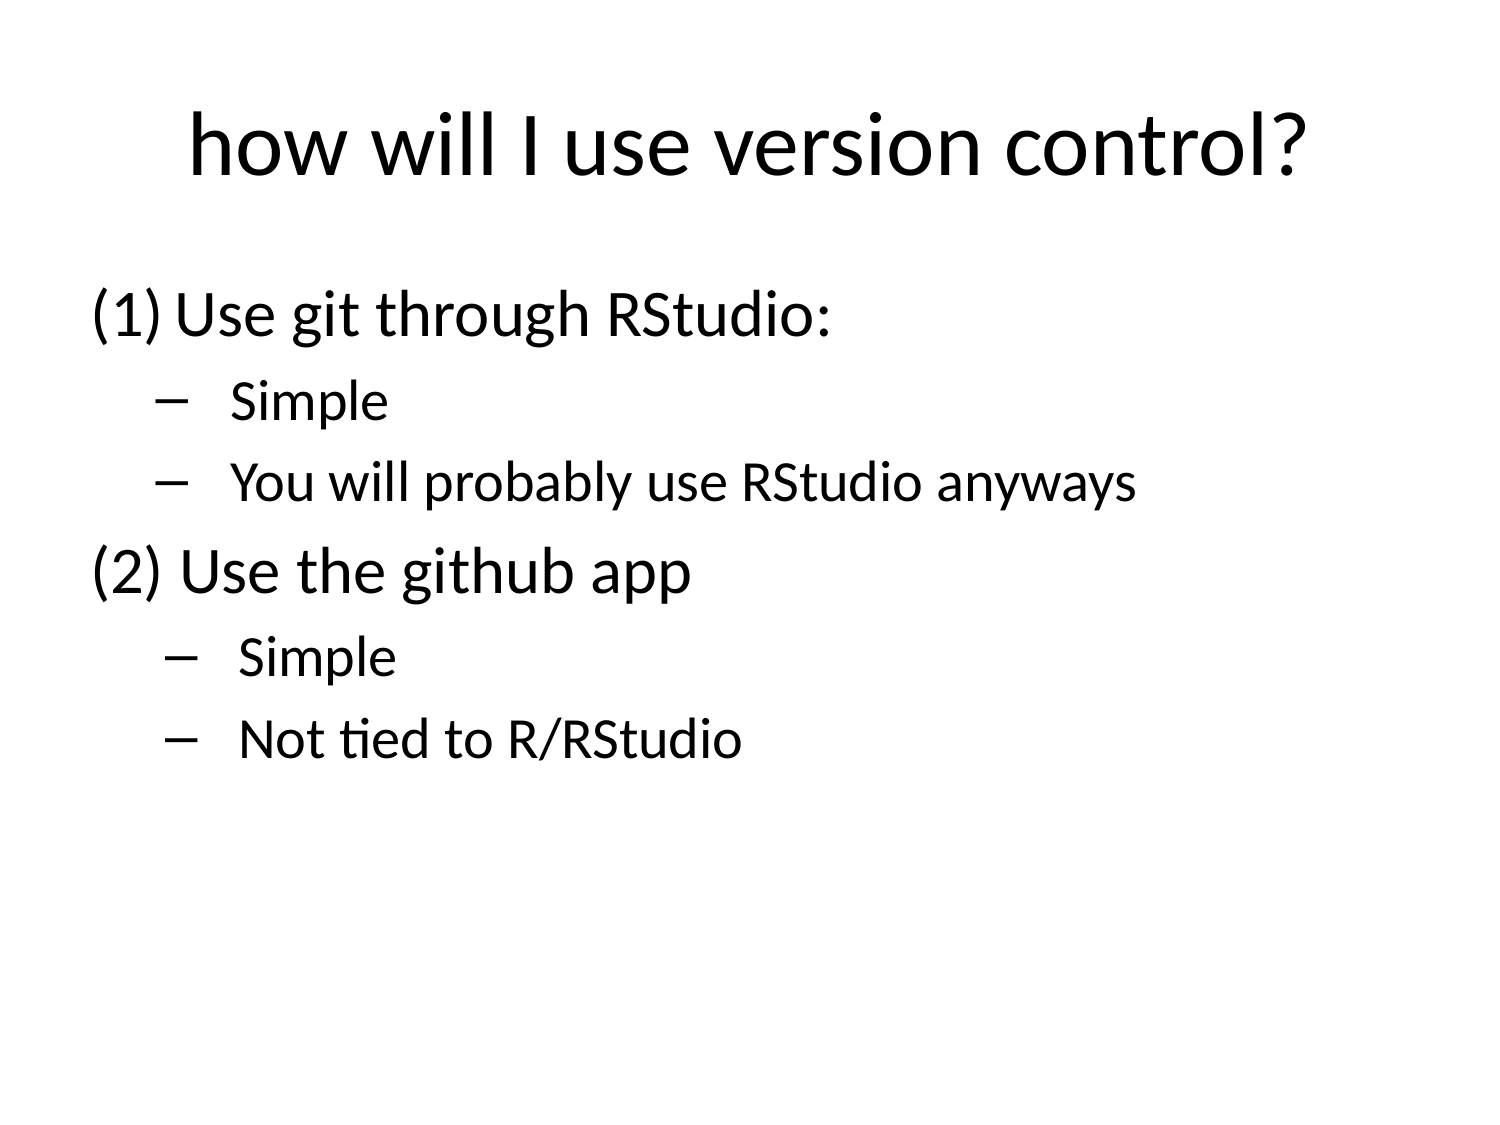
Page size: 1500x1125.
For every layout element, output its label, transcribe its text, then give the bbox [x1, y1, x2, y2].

list Use git through RStudio: Simple You will probably use RStudio anyways (2) Use the github app Simple Not tied to R/RStudio [75, 262, 1425, 1005]
title how will I use version control? [75, 45, 1425, 233]
